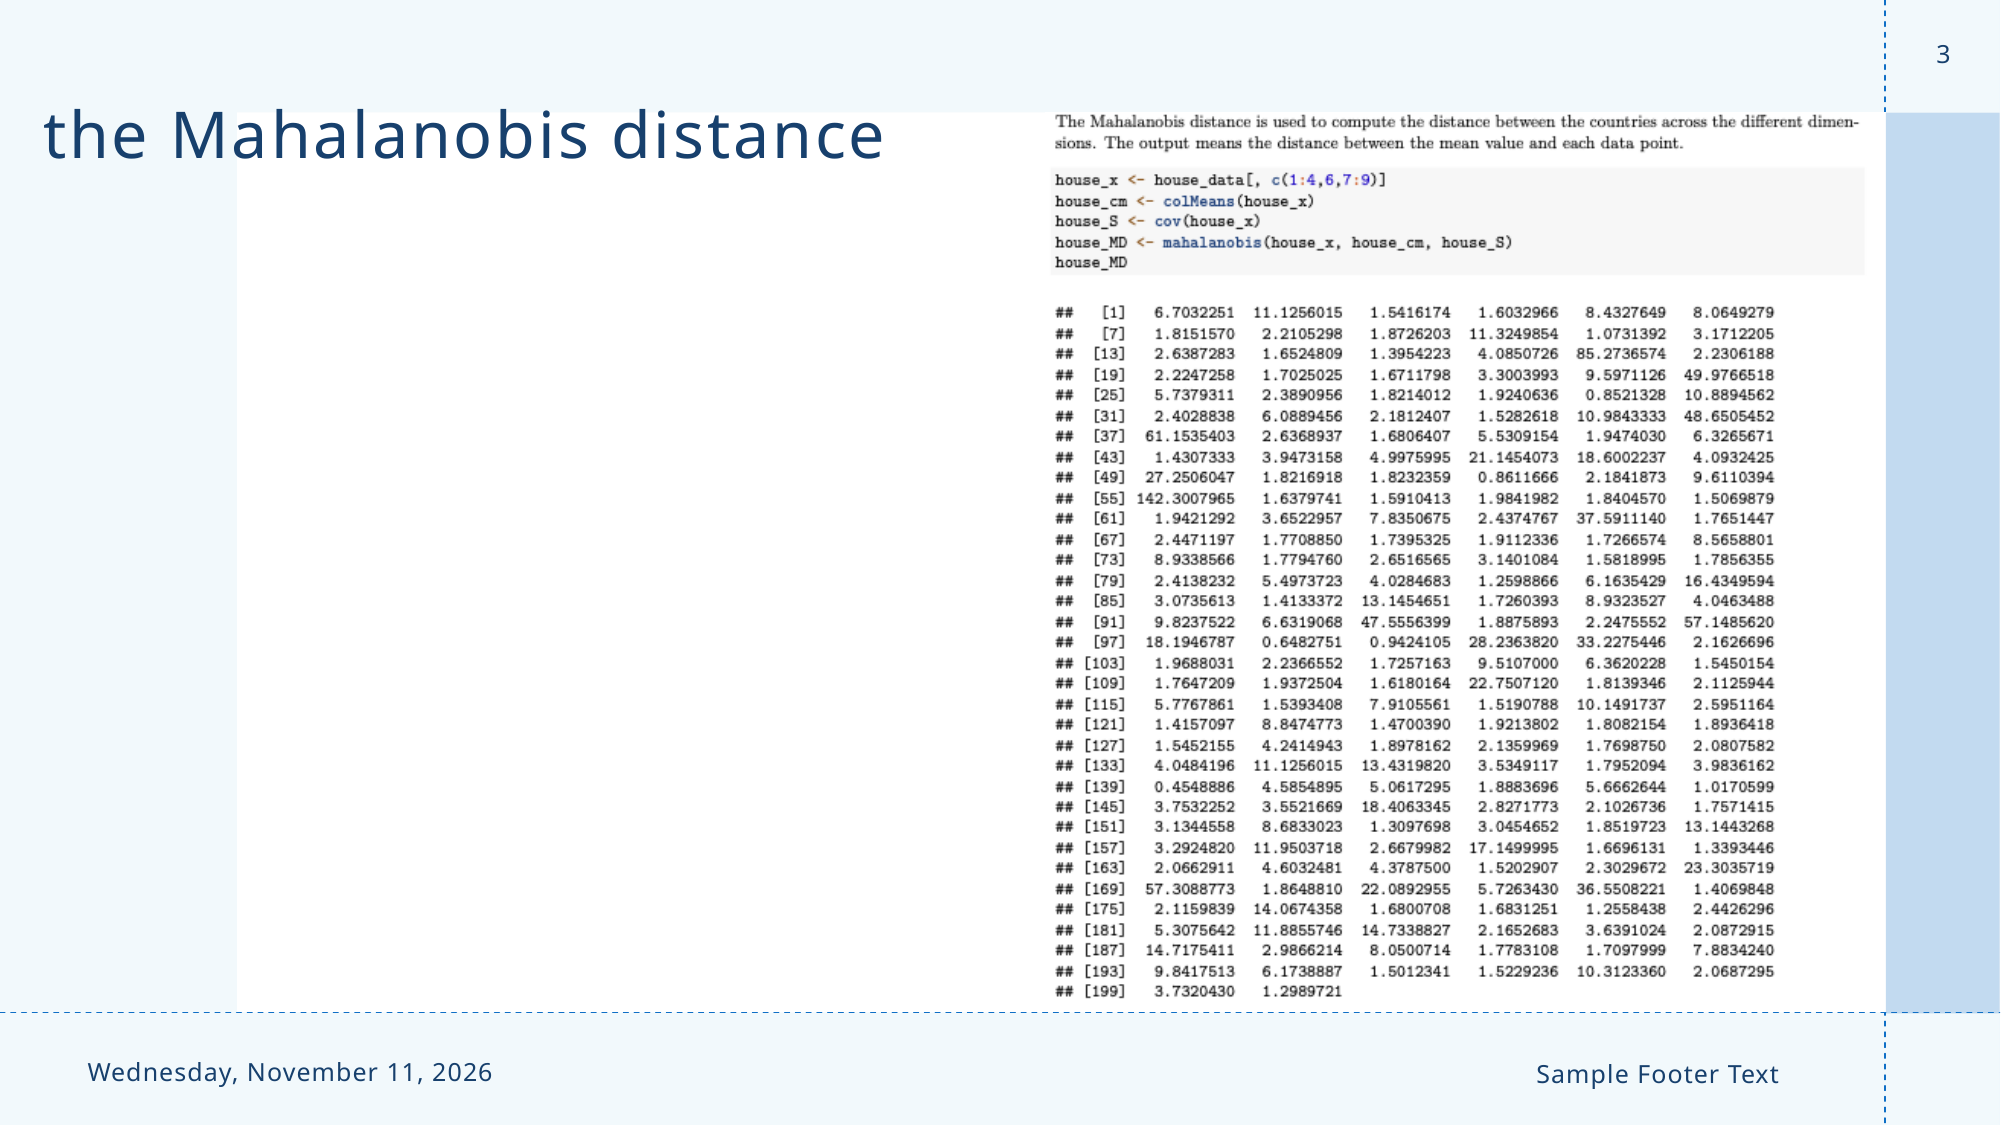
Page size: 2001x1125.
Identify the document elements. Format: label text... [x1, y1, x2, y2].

footer Sample Footer Text [617, 1020, 1798, 1125]
slide_number 3 [1887, 0, 2000, 111]
text_box [1886, 112, 2000, 1012]
text_box [0, 0, 1885, 1012]
text_box [236, 111, 1884, 1012]
text_box [0, 1013, 2000, 1125]
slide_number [69, 1020, 520, 1125]
title the Mahalanobis distance [25, 46, 955, 291]
picture [1045, 112, 1886, 1012]
